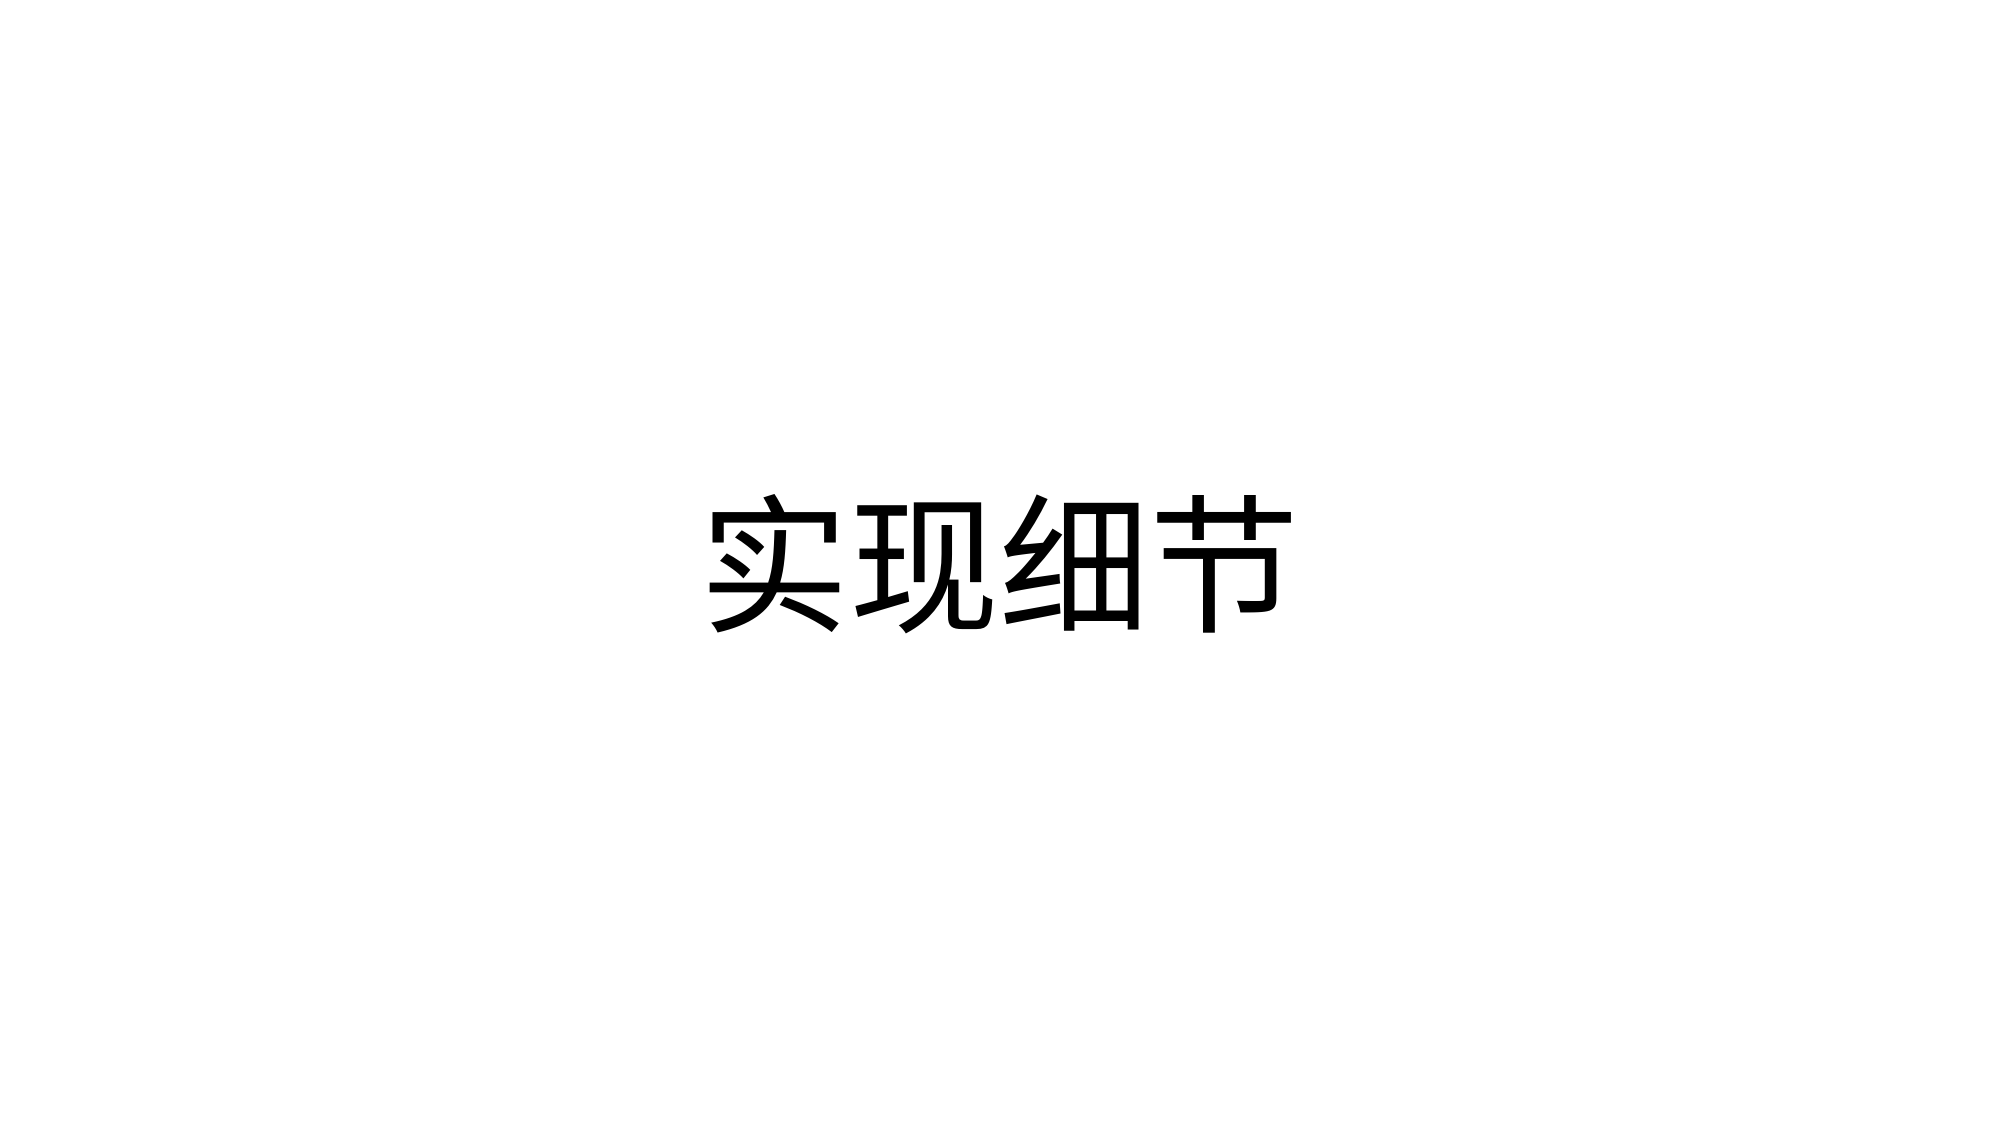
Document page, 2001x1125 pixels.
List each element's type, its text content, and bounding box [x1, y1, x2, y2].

text_box 实现细节 [659, 463, 1341, 659]
